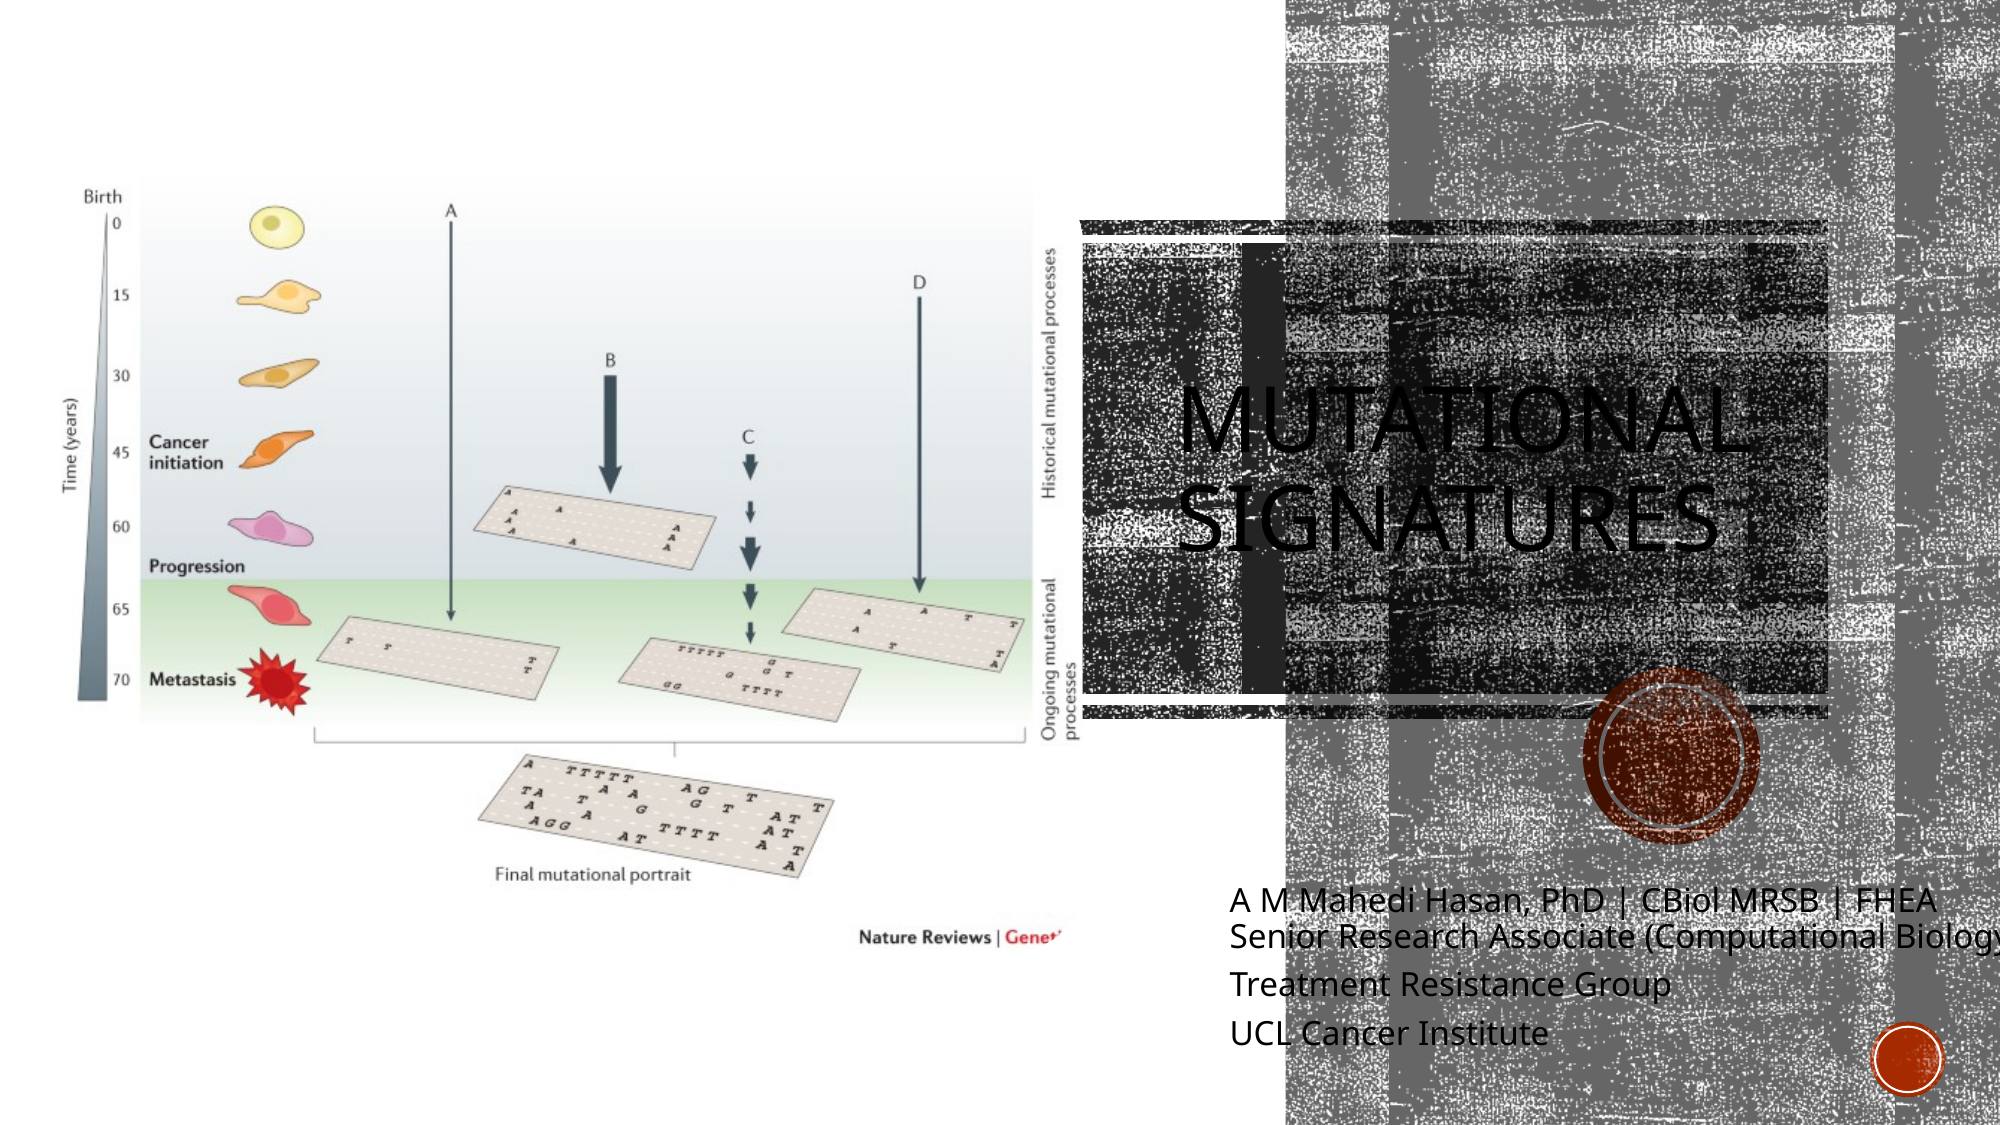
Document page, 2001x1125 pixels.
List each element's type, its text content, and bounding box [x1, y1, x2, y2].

text_box A M Mahedi Hasan, PhD | CBiol MRSB | FHEA Senior Research Associate (Computational Biology) Treatment Resistance Group UCL Cancer Institute [1214, 876, 2000, 1125]
text_box [1284, 604, 2000, 876]
title Mutational signatures [1160, 339, 2000, 604]
text_box [1284, 0, 2000, 339]
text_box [1872, 1024, 1943, 1095]
picture [60, 174, 1082, 951]
